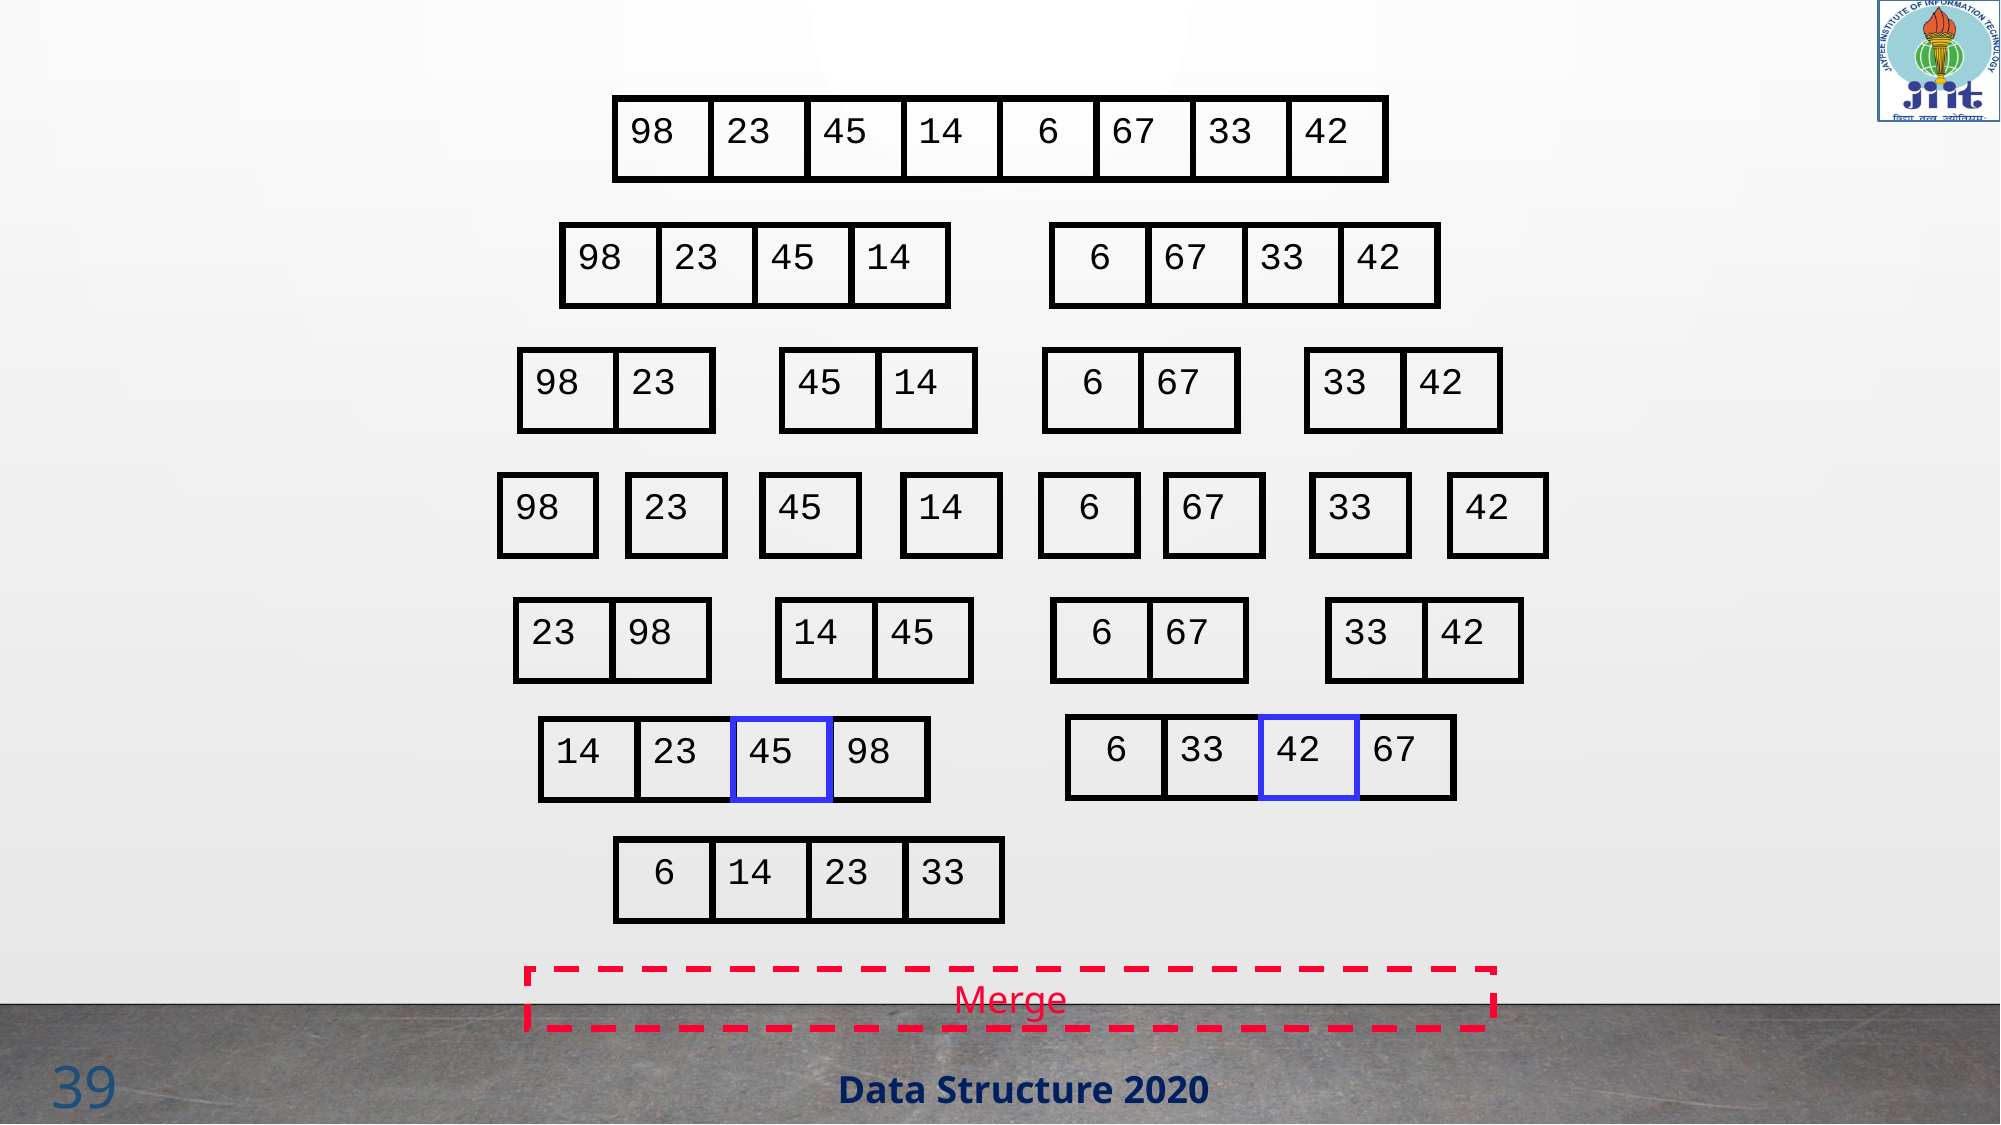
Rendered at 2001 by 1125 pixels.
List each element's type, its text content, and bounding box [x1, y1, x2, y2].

text_box 23 [659, 224, 756, 307]
text_box 23 [628, 474, 725, 557]
text_box 33 [1244, 224, 1341, 307]
text_box 6 [1053, 599, 1150, 682]
text_box 67 [1149, 224, 1244, 307]
text_box 98 [612, 599, 709, 682]
text_box 14 [878, 349, 975, 432]
text_box Merge [527, 968, 1494, 1029]
slide_number 39 [0, 1042, 133, 1125]
text_box 45 [756, 224, 851, 307]
text_box 6 [1044, 349, 1142, 432]
text_box 23 [637, 718, 733, 800]
text_box 14 [903, 474, 1000, 557]
text_box 98 [831, 718, 928, 800]
text_box 45 [733, 718, 830, 800]
text_box 67 [1166, 474, 1263, 557]
text_box 98 [614, 98, 712, 180]
text_box 67 [1358, 716, 1454, 798]
text_box 45 [762, 474, 859, 557]
text_box 14 [778, 599, 875, 682]
text_box 14 [712, 839, 809, 921]
text_box 33 [1307, 349, 1403, 432]
text_box 98 [499, 474, 597, 557]
text_box 42 [1403, 349, 1500, 432]
text_box 98 [519, 349, 617, 432]
text_box 33 [1312, 474, 1409, 557]
text_box 67 [1142, 349, 1238, 432]
picture [0, 1004, 2000, 1124]
text_box 6 [616, 839, 712, 921]
text_box 45 [875, 599, 972, 682]
text_box 23 [516, 599, 612, 682]
text_box 42 [1260, 716, 1358, 798]
text_box 42 [1341, 224, 1438, 307]
text_box 45 [782, 349, 878, 432]
text_box 23 [809, 839, 905, 921]
text_box 6 [1041, 474, 1138, 557]
text_box 14 [541, 718, 637, 800]
text_box 67 [1150, 599, 1247, 682]
text_box 98 [562, 224, 659, 307]
text_box 33 [1328, 599, 1425, 682]
picture [1880, 1, 1999, 120]
text_box 42 [1425, 599, 1522, 682]
text_box 67 [1097, 98, 1192, 180]
text_box 23 [712, 98, 808, 180]
text_box 33 [1192, 98, 1289, 180]
text_box 45 [808, 98, 903, 180]
text_box 42 [1449, 474, 1547, 557]
text_box 33 [905, 839, 1002, 921]
text_box 14 [903, 98, 1000, 180]
text_box 23 [617, 349, 713, 432]
text_box 14 [851, 224, 948, 307]
text_box 33 [1164, 716, 1260, 798]
text_box 6 [1052, 224, 1149, 307]
text_box 6 [1000, 98, 1097, 180]
text_box 42 [1289, 98, 1386, 180]
text_box 6 [1068, 716, 1164, 798]
